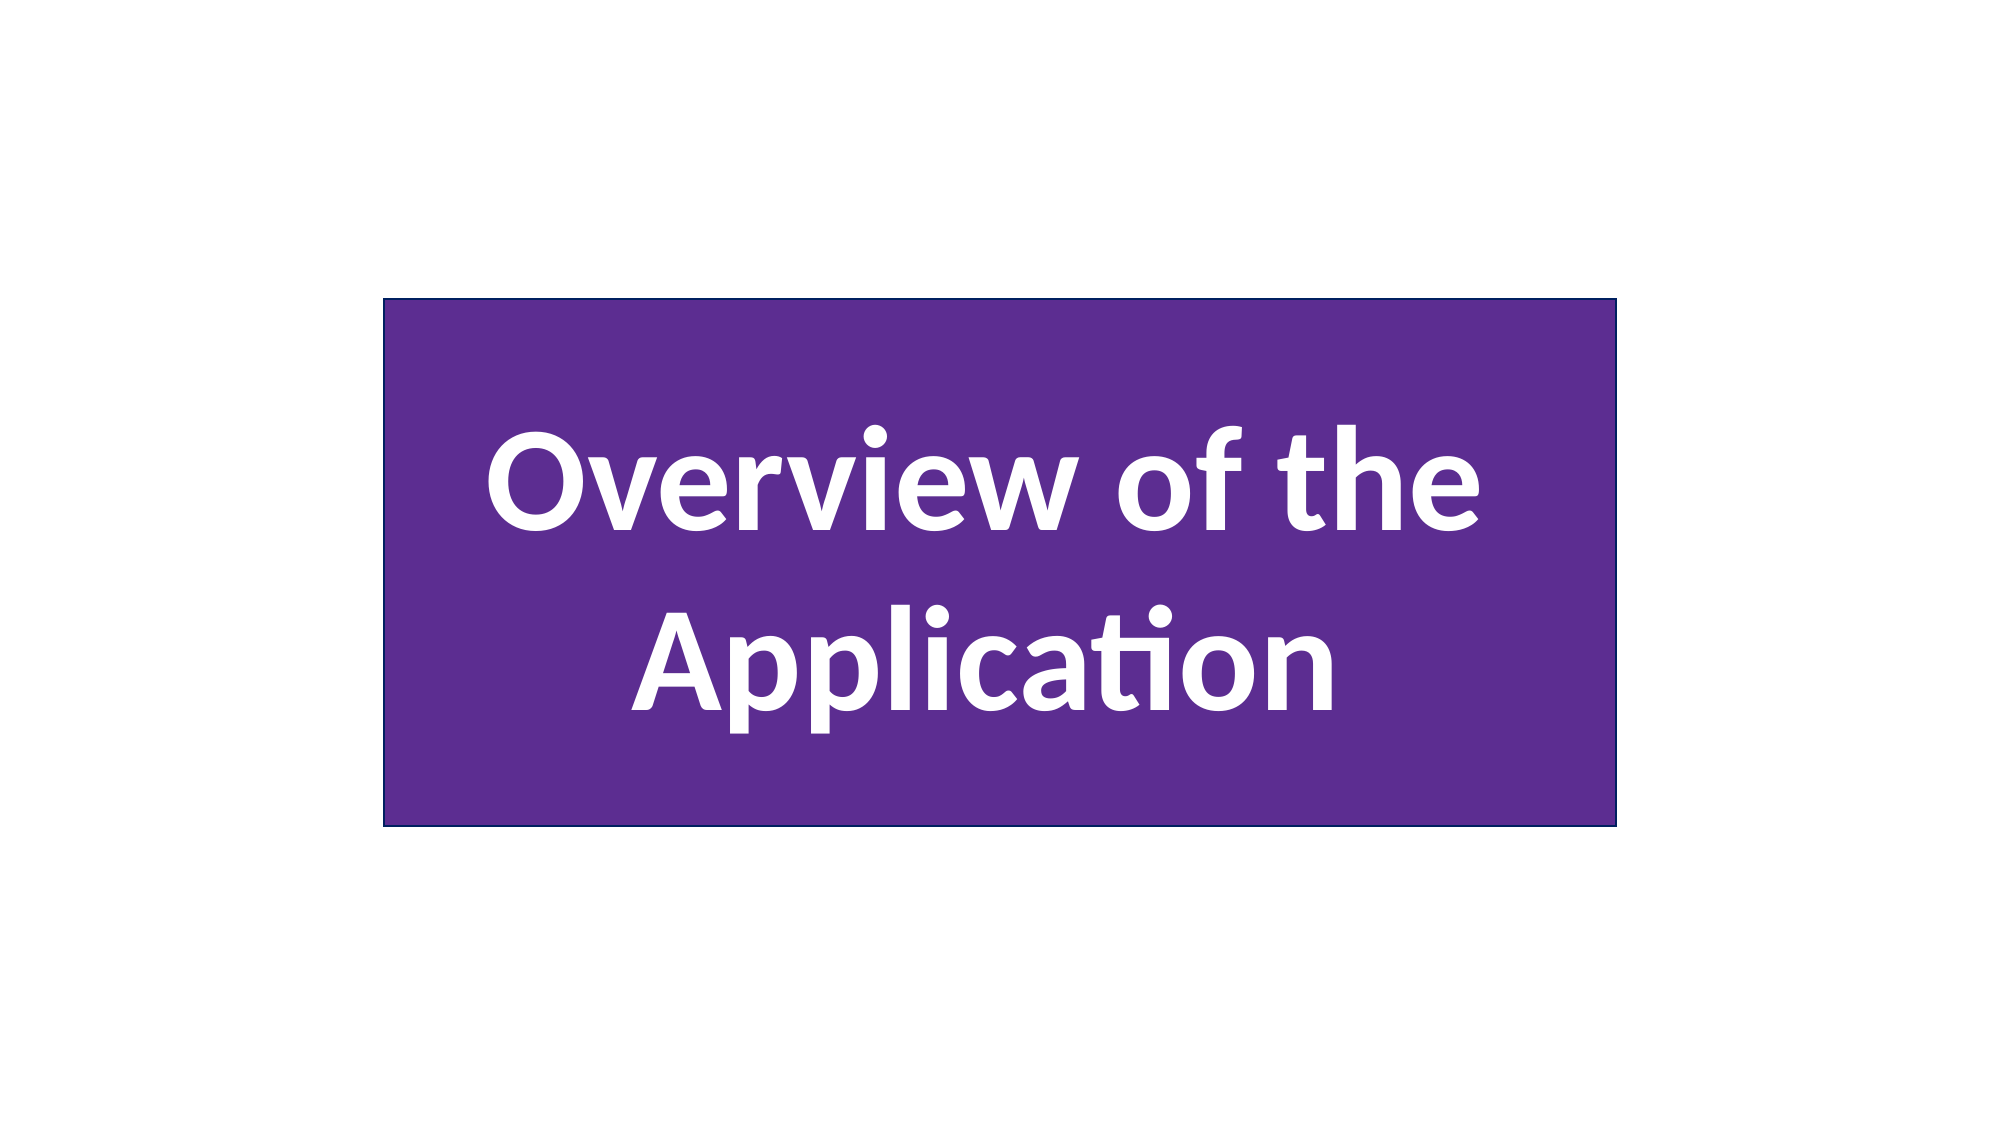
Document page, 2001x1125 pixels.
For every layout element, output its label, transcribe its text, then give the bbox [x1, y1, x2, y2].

text_box Overview of the Application [300, 373, 1672, 748]
text_box [383, 298, 1617, 373]
text_box [383, 748, 1617, 827]
